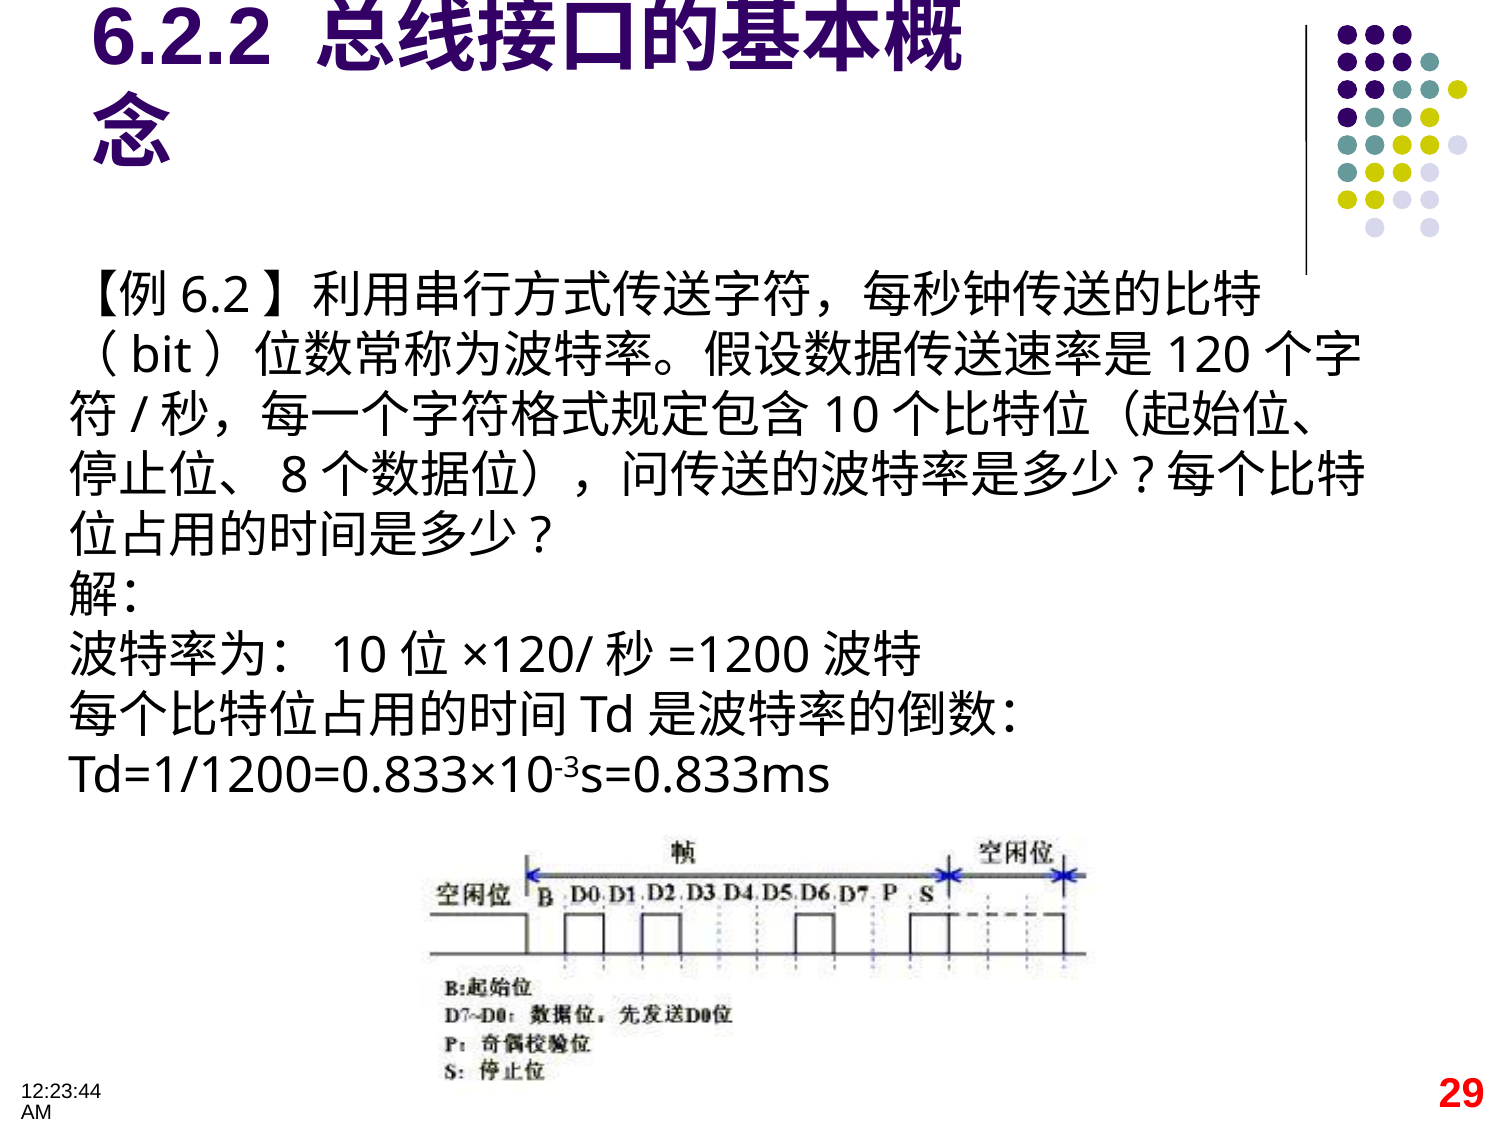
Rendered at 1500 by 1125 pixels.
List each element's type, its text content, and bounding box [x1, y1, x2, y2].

slide_number 29 [1364, 1058, 1500, 1108]
title 【例6.2】利用串行方式传送字符，每秒钟传送的比特（bit）位数常称为波特率。假设数据传送速率是120个字符/秒，每一个字符格式规定包含10个比特位（起始位、停止位、8个数据位），问传送的波特率是多少?每个比特位占用的时间是多少? 解： 波特率为：10位×120/秒=1200波特 每个比特位占用的时间Td是波特率的倒数： Td=1/1200=0.833×10-3s=0.833ms [53, 255, 1400, 811]
picture [383, 821, 1117, 1095]
text_box 6.2.2 总线接口的基本概念 [76, 66, 1059, 186]
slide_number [5, 1070, 126, 1117]
